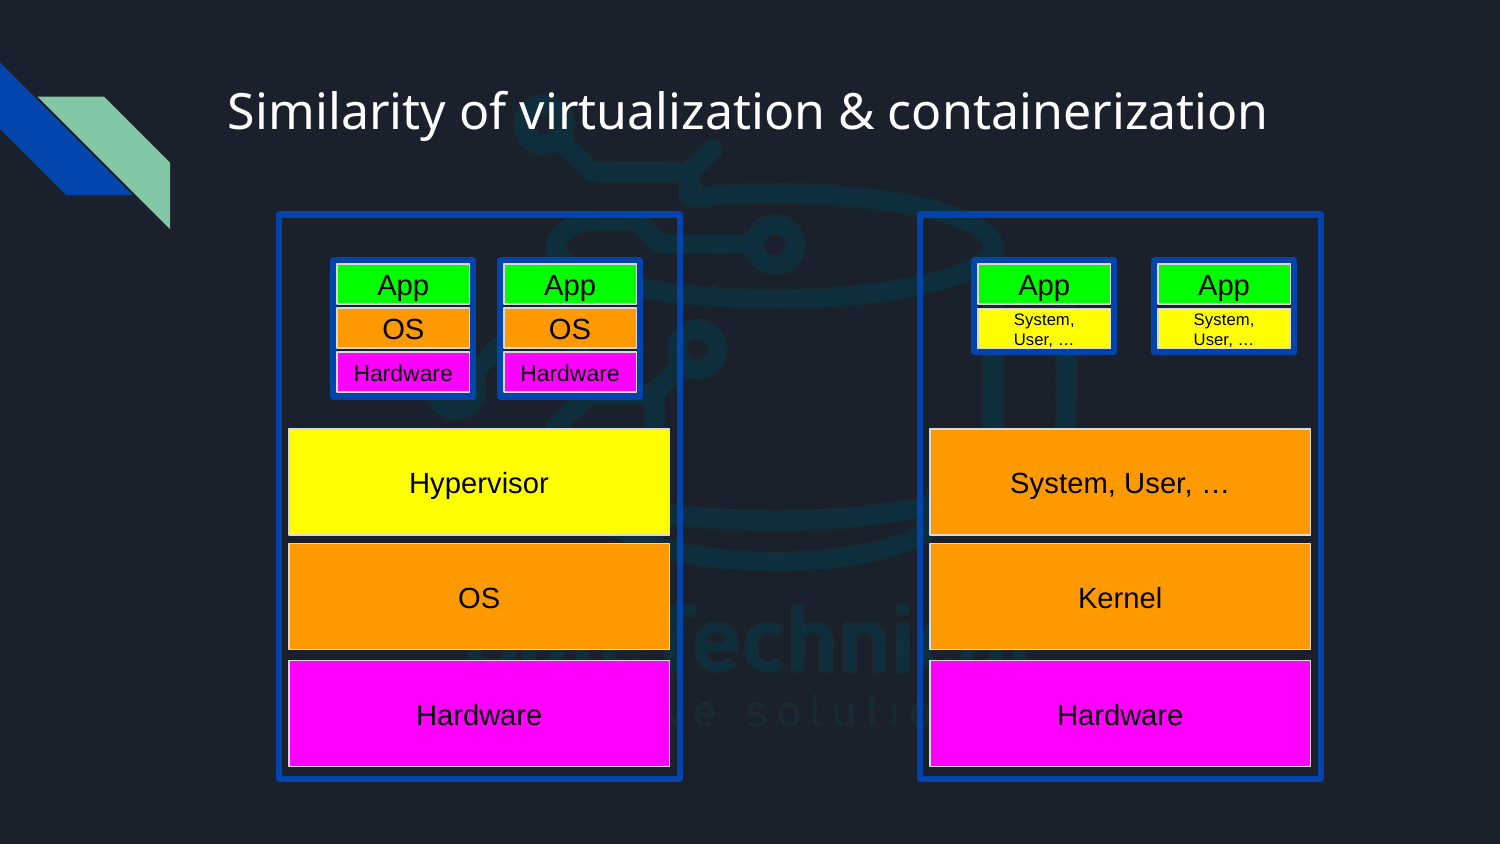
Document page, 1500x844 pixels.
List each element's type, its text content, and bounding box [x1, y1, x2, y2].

text_box [333, 260, 474, 397]
text_box Hardware [503, 351, 637, 392]
text_box App [337, 263, 470, 304]
text_box System, User, … [978, 308, 1111, 349]
text_box Hardware [337, 352, 470, 392]
text_box OS [337, 307, 470, 348]
text_box [500, 260, 640, 397]
text_box [1154, 260, 1295, 352]
text_box [919, 214, 1321, 779]
text_box App [503, 263, 637, 304]
text_box Hardware [289, 660, 670, 767]
text_box [278, 214, 680, 779]
text_box System, User, … [1157, 308, 1291, 349]
text_box App [978, 263, 1111, 304]
text_box System, User, … [930, 429, 1311, 536]
text_box OS [503, 307, 637, 348]
text_box [974, 260, 1115, 352]
text_box Hardware [930, 660, 1311, 767]
text_box App [1157, 263, 1291, 304]
text_box Kernel [930, 543, 1311, 650]
text_box Hypervisor [289, 429, 670, 536]
title Similarity of virtualization & containerization [212, 64, 1368, 215]
text_box OS [289, 543, 670, 650]
